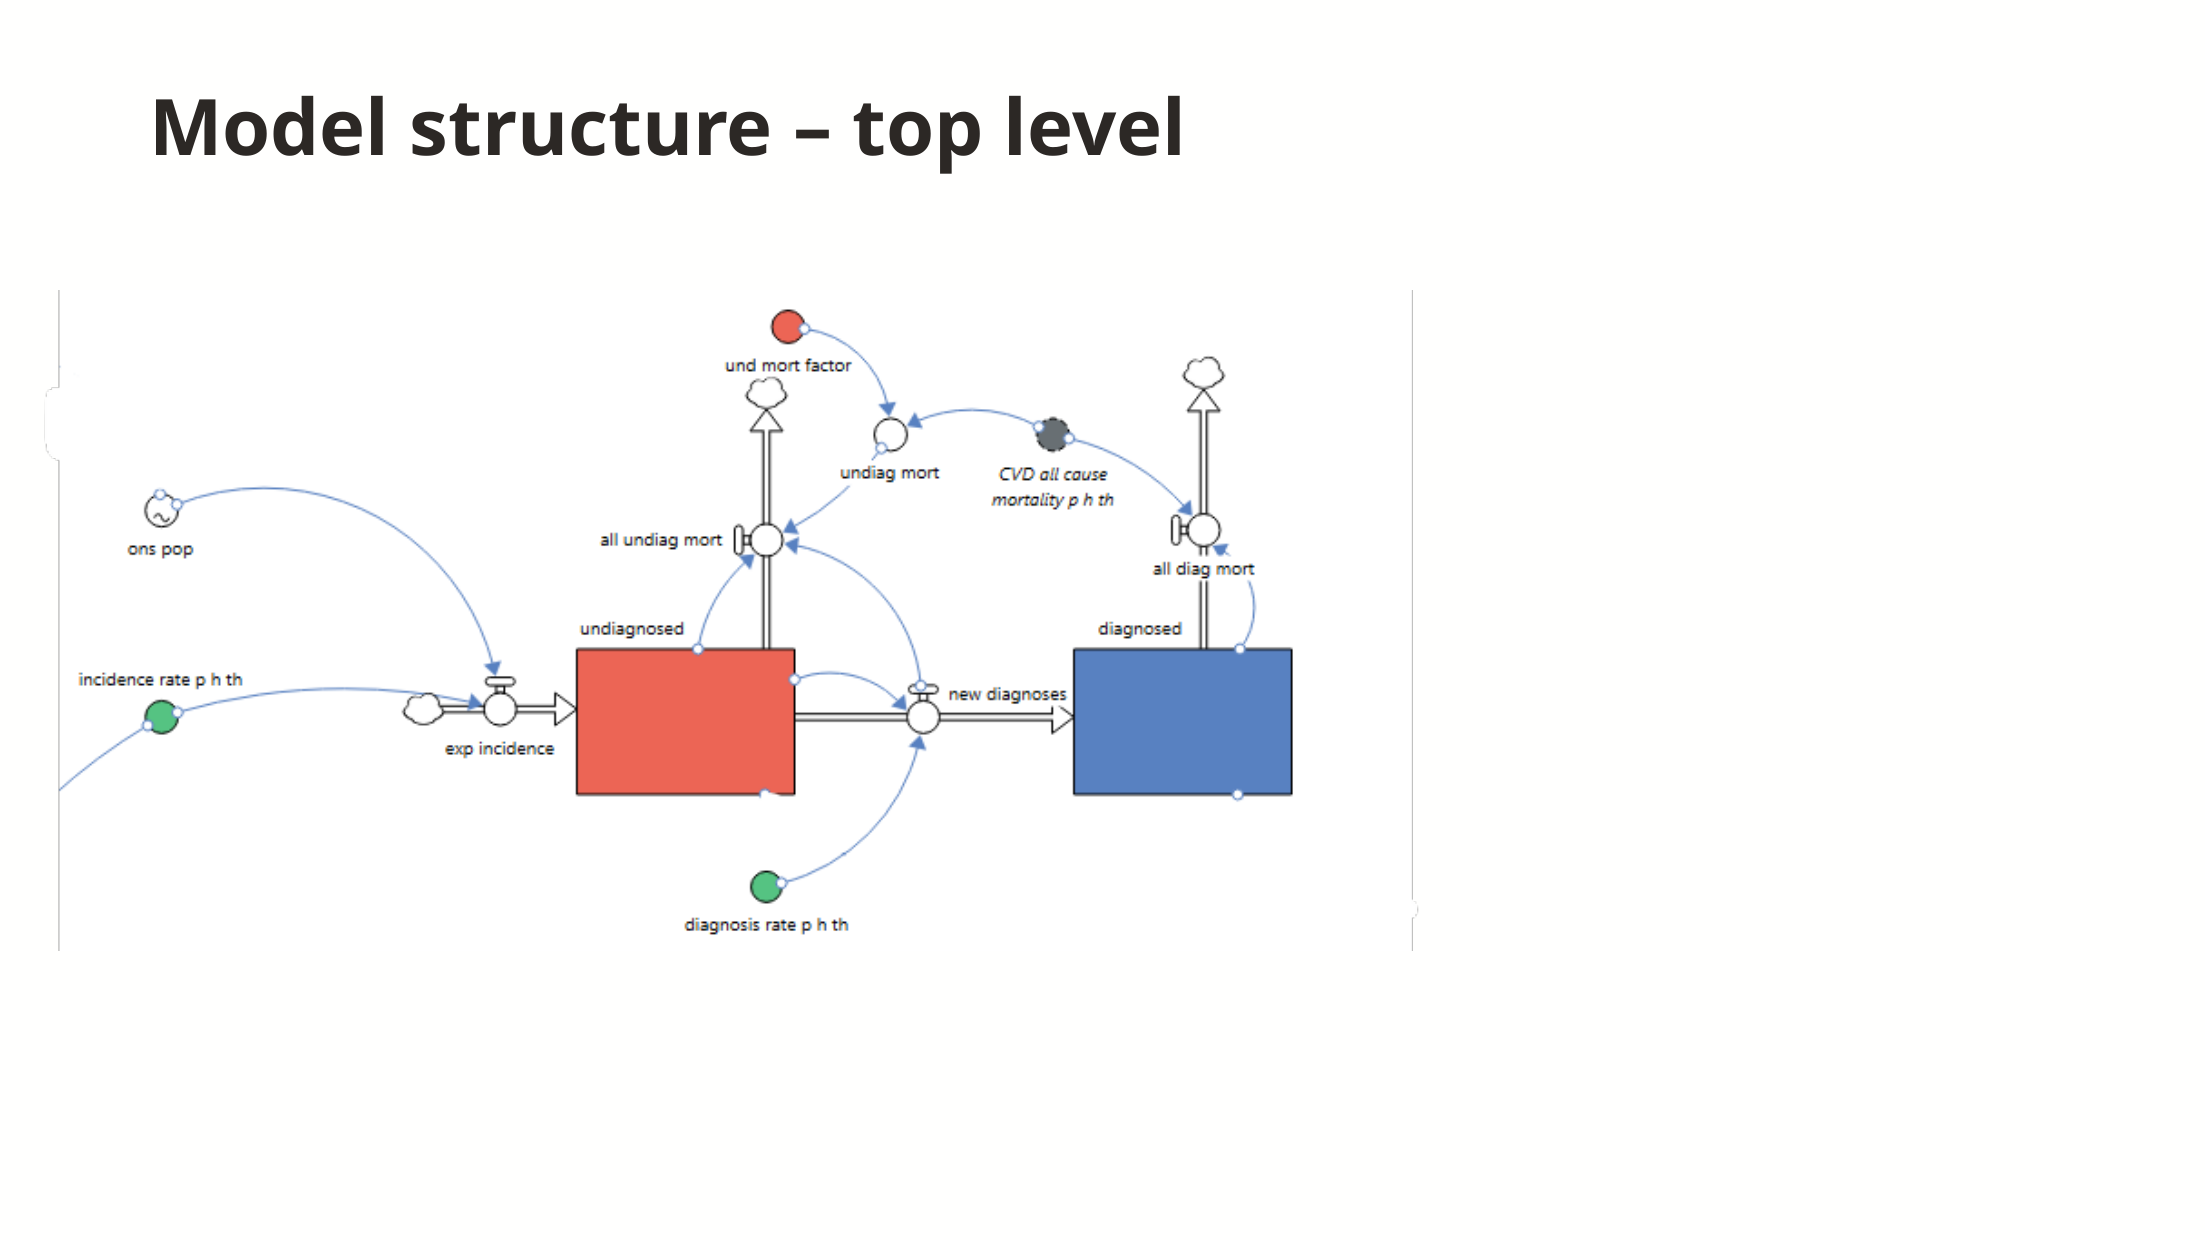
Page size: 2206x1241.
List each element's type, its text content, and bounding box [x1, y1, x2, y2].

title Model structure – top level [137, 64, 2068, 184]
picture [43, 290, 1420, 951]
